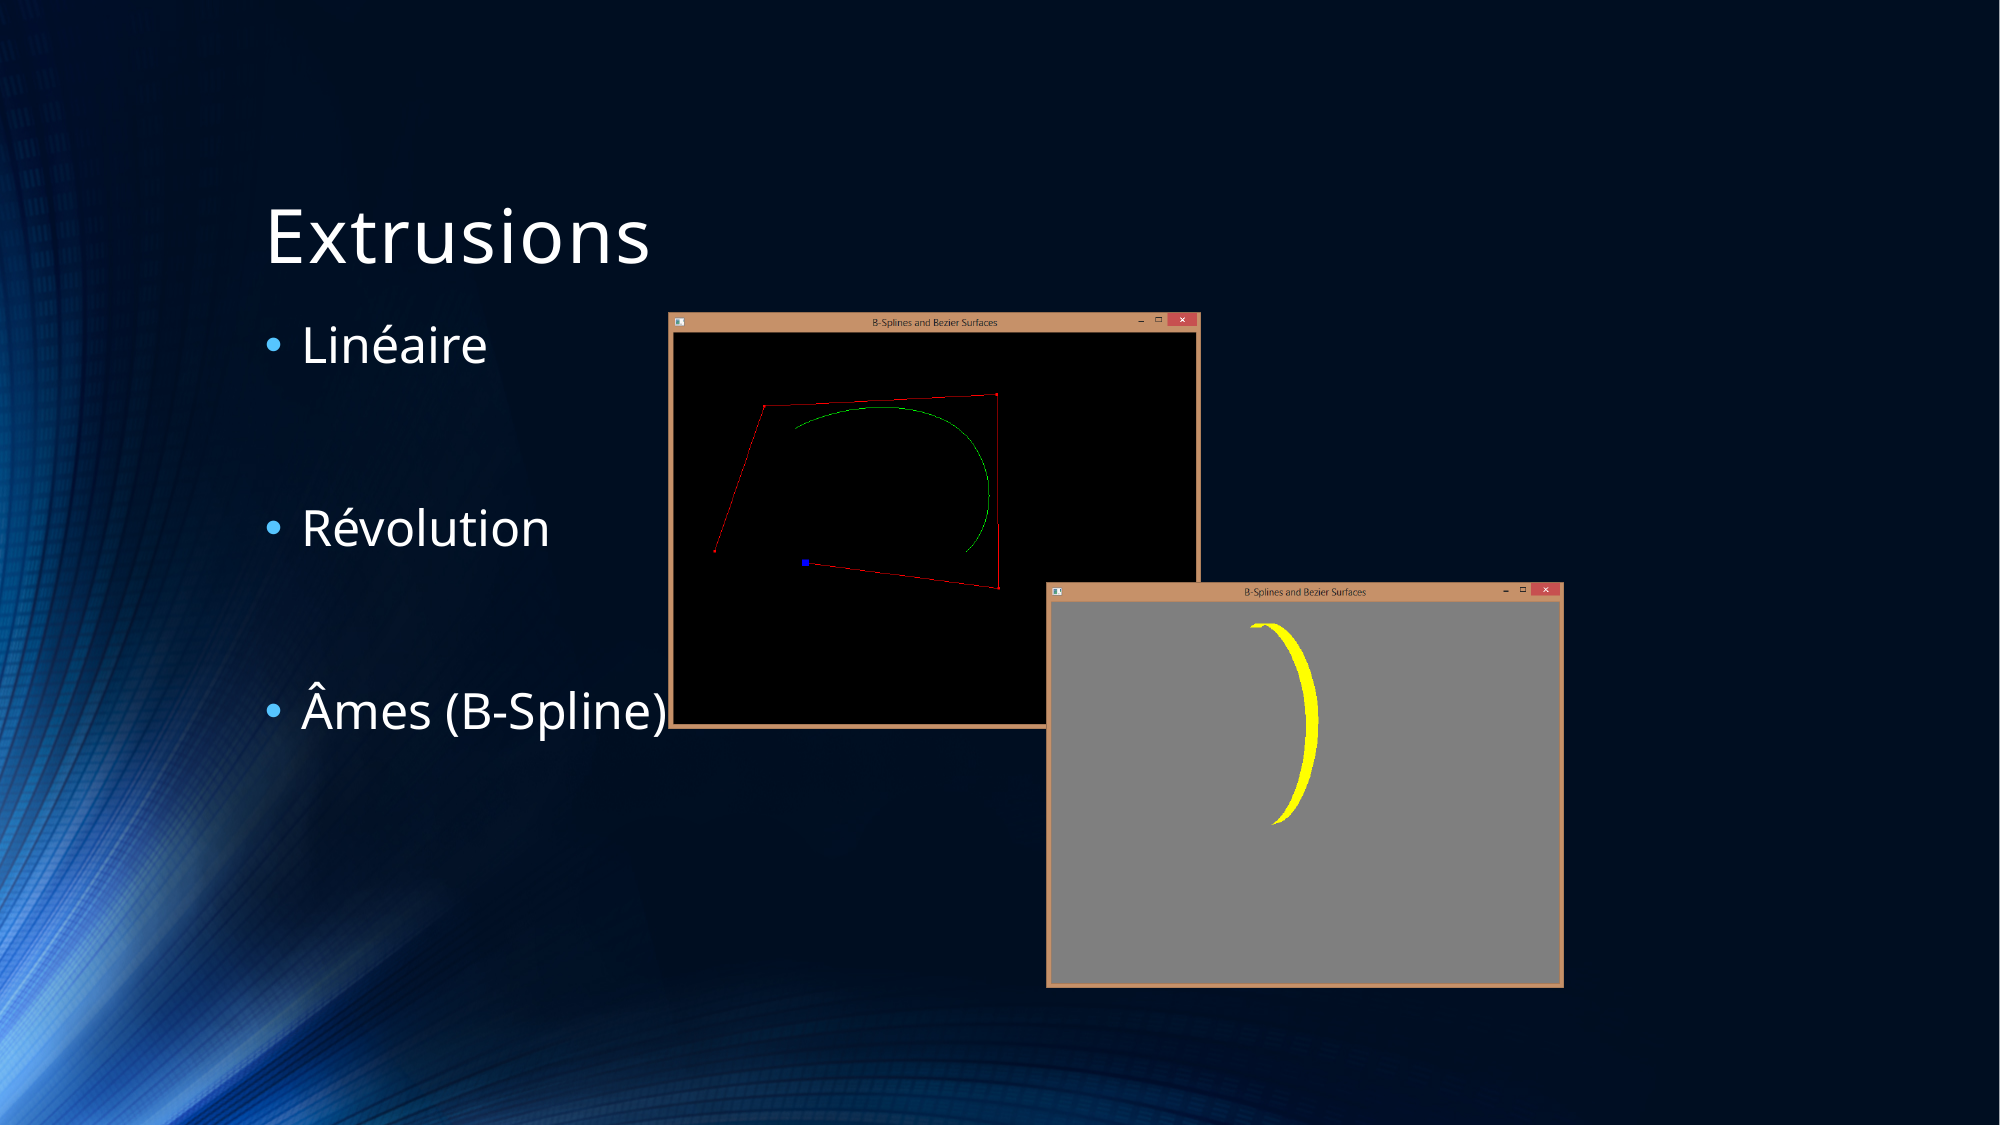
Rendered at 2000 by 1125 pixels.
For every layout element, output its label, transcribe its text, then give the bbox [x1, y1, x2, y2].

list Linéaire Révolution Âmes (B-Spline) [249, 312, 1046, 988]
list Linéaire Révolution Âmes (B-Spline) [1201, 312, 1749, 988]
title Extrusions [249, 62, 1750, 288]
picture [0, 0, 2000, 1125]
